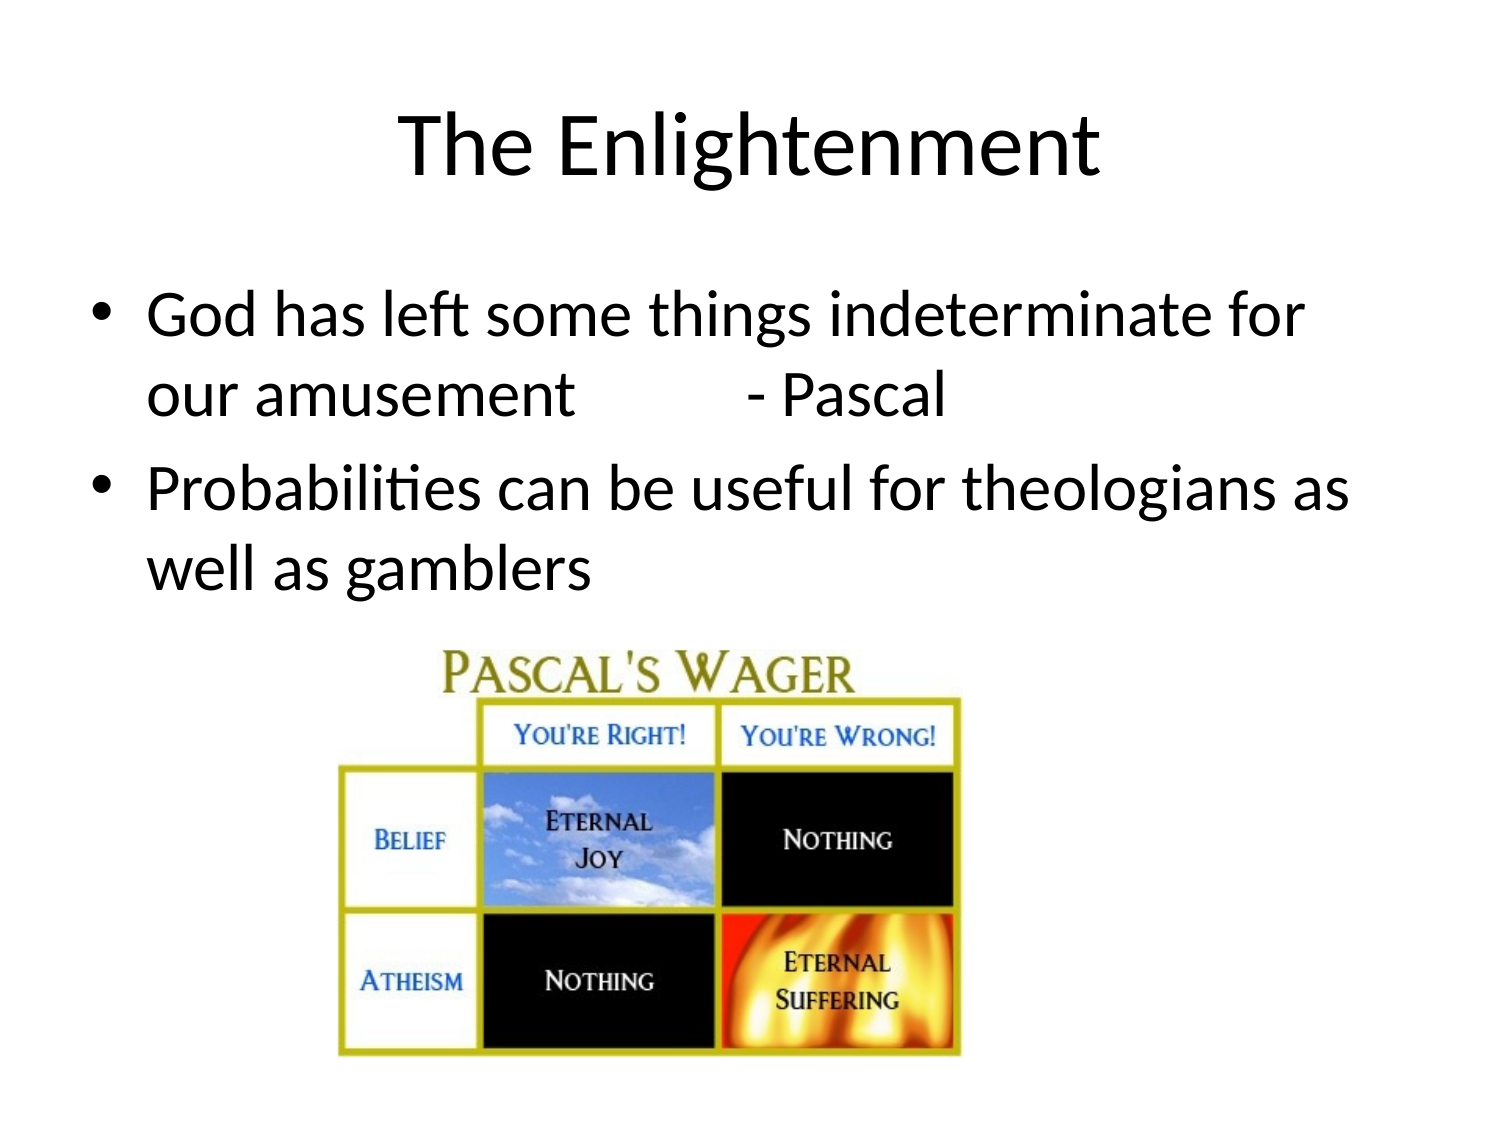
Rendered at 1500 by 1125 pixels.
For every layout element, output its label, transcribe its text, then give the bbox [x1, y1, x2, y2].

list God has left some things indeterminate for our amusement - Pascal Probabilities can be useful for theologians as well as gamblers [75, 262, 1425, 1005]
picture [337, 649, 963, 1059]
title The Enlightenment [75, 45, 1425, 233]
